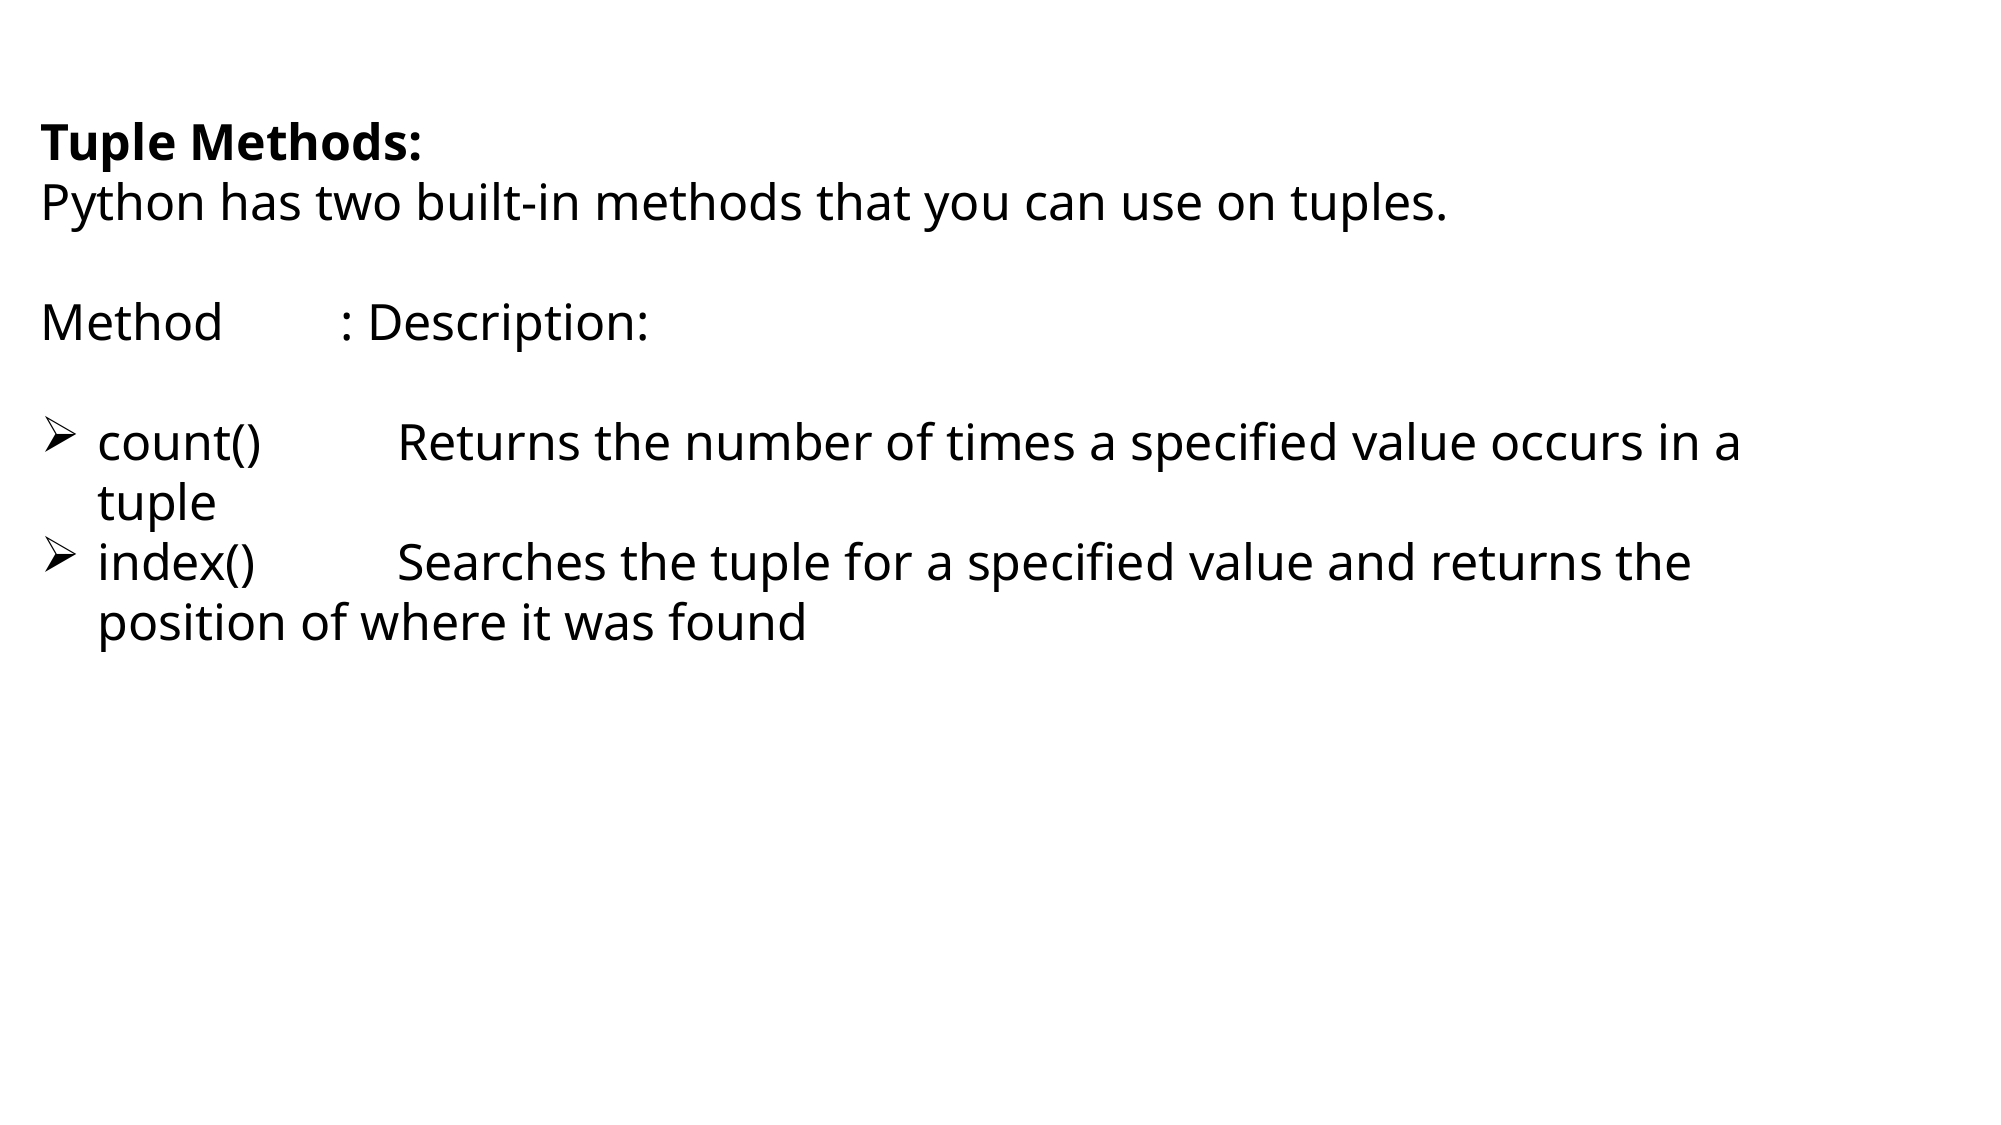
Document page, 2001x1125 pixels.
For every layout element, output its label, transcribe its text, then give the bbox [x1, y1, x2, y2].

text_box Tuple Methods: Python has two built-in methods that you can use on tuples. Method : Description: count() Returns the number of times a specified value occurs in a tuple index() Searches the tuple for a specified value and returns the position of where it was found [26, 102, 1874, 658]
